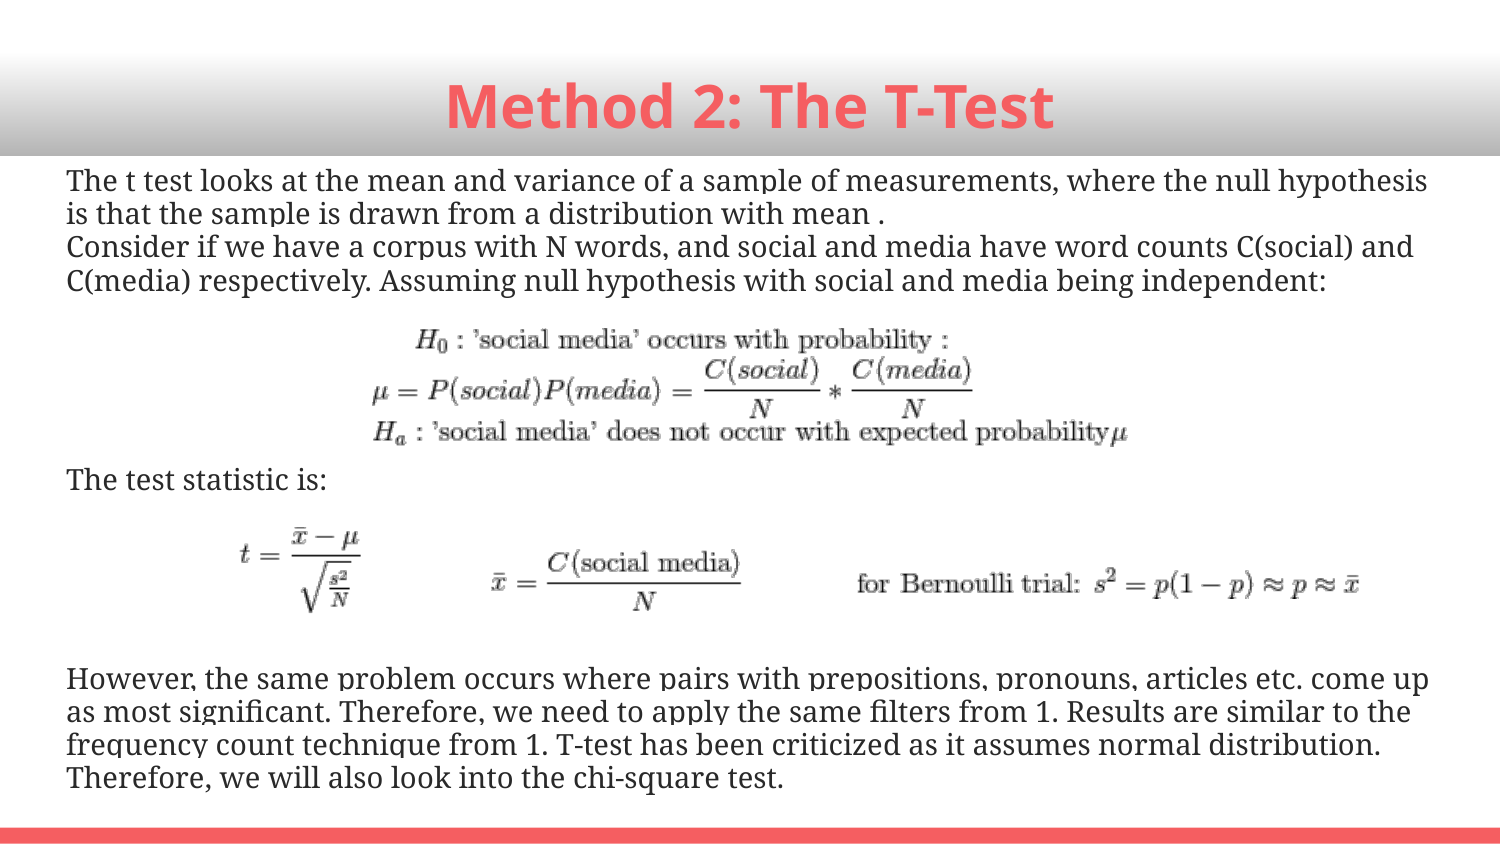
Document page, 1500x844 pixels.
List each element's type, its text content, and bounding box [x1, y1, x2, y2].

picture [857, 558, 1360, 599]
picture [490, 526, 765, 622]
title Method 2: The T-Test [0, 53, 1500, 156]
picture [372, 328, 1128, 447]
picture [198, 526, 399, 630]
list The t test looks at the mean and variance of a sample of measurements, where the null hypothesis is that the sample is drawn from a distribution with mean . Consider if we have a corpus with N words, and social and media have word counts C(social) and C(media) respectively. Assuming null hypothesis with social and media being independent: The test statistic is: However, the same problem occurs where pairs with prepositions, pronouns, articles etc. come up as most significant. Therefore, we need to apply the same filters from 1. Results are similar to the frequency count technique from 1. T-test has been criticized as it assumes normal distribution. Therefore, we will also look into the chi-square test. [51, 156, 1449, 816]
